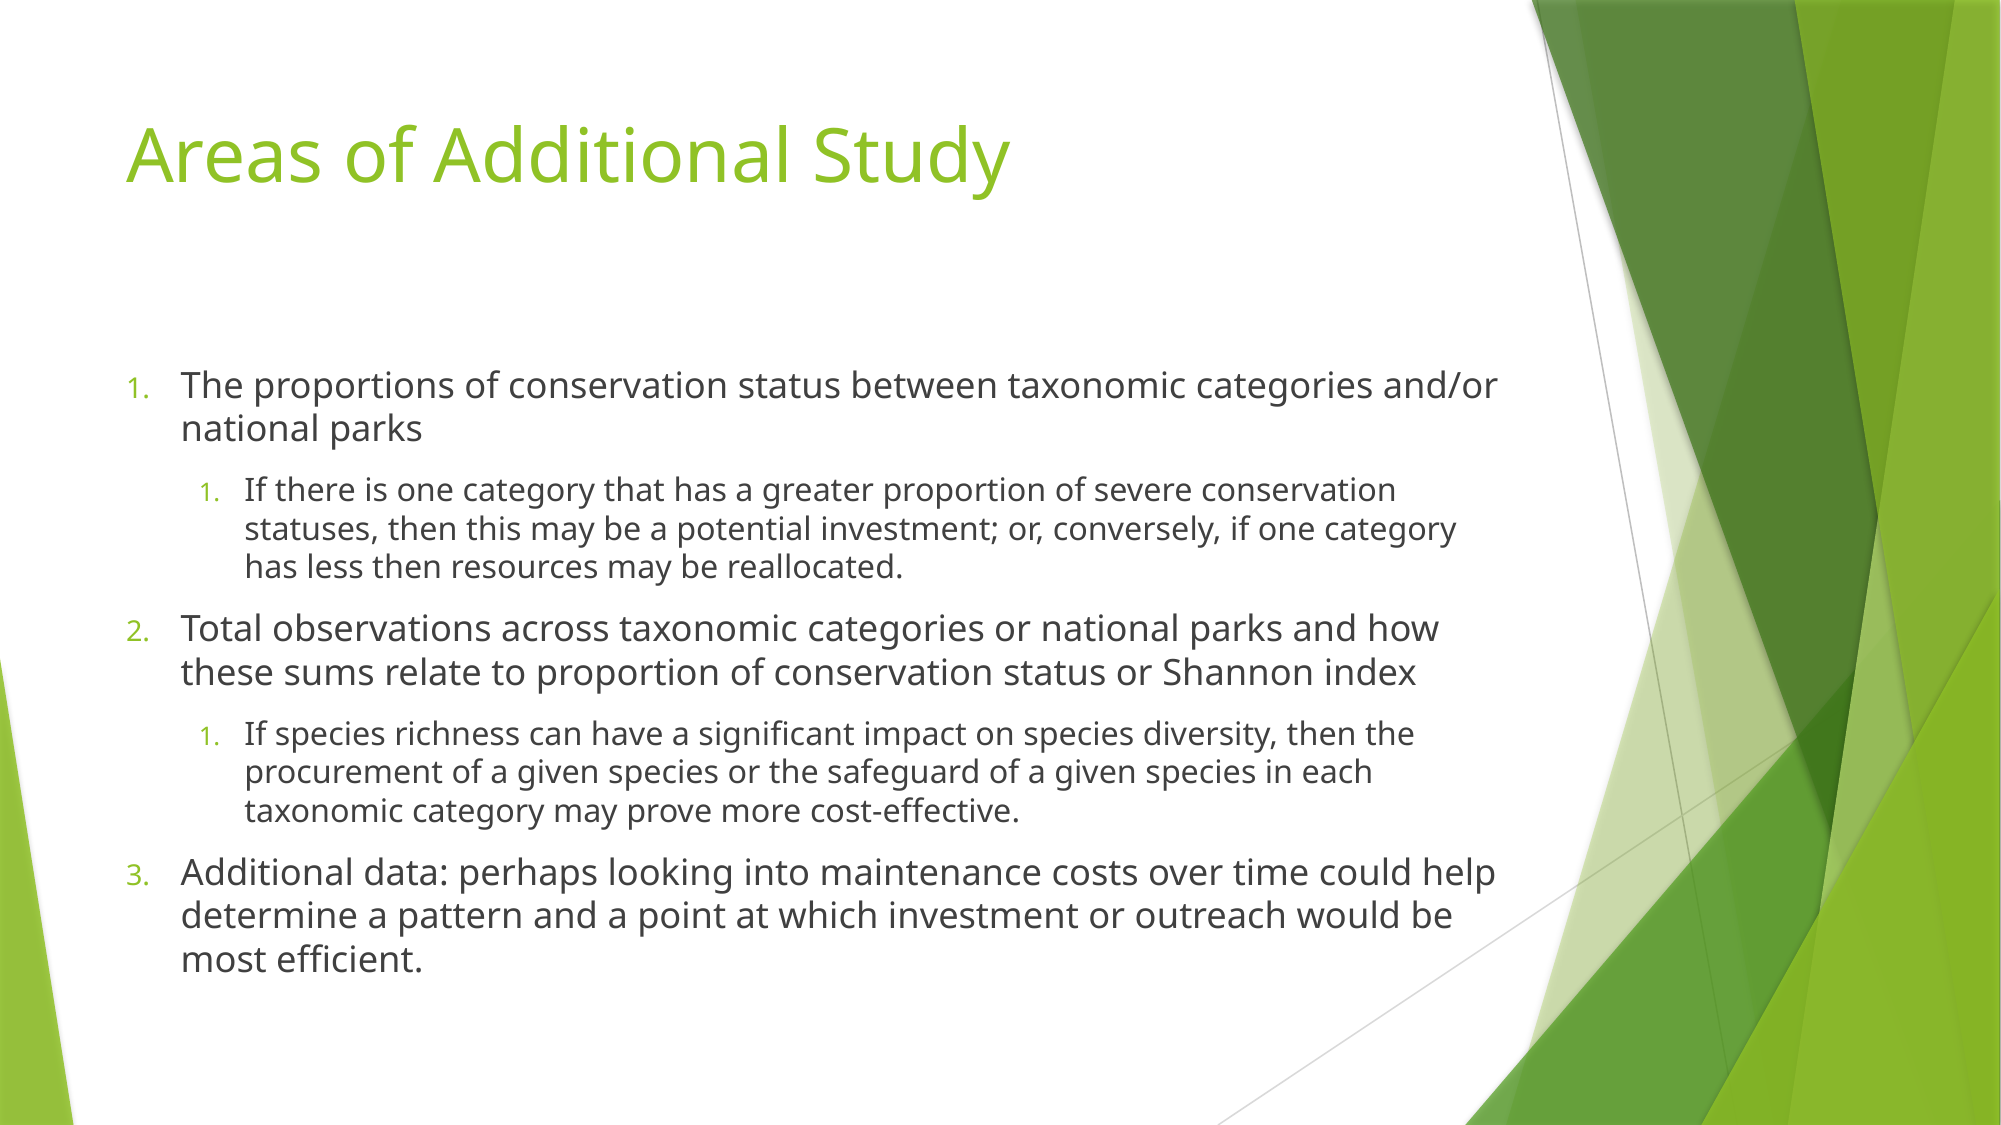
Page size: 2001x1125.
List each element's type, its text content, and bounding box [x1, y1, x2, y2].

title Areas of Additional Study [111, 99, 1522, 317]
list The proportions of conservation status between taxonomic categories and/or national parks If there is one category that has a greater proportion of severe conservation statuses, then this may be a potential investment; or, conversely, if one category has less then resources may be reallocated. Total observations across taxonomic categories or national parks and how these sums relate to proportion of conservation status or Shannon index If species richness can have a significant impact on species diversity, then the procurement of a given species or the safeguard of a given species in each taxonomic category may prove more cost-effective. Additional data: perhaps looking into maintenance costs over time could help determine a pattern and a point at which investment or outreach would be most efficient. [111, 354, 1522, 992]
